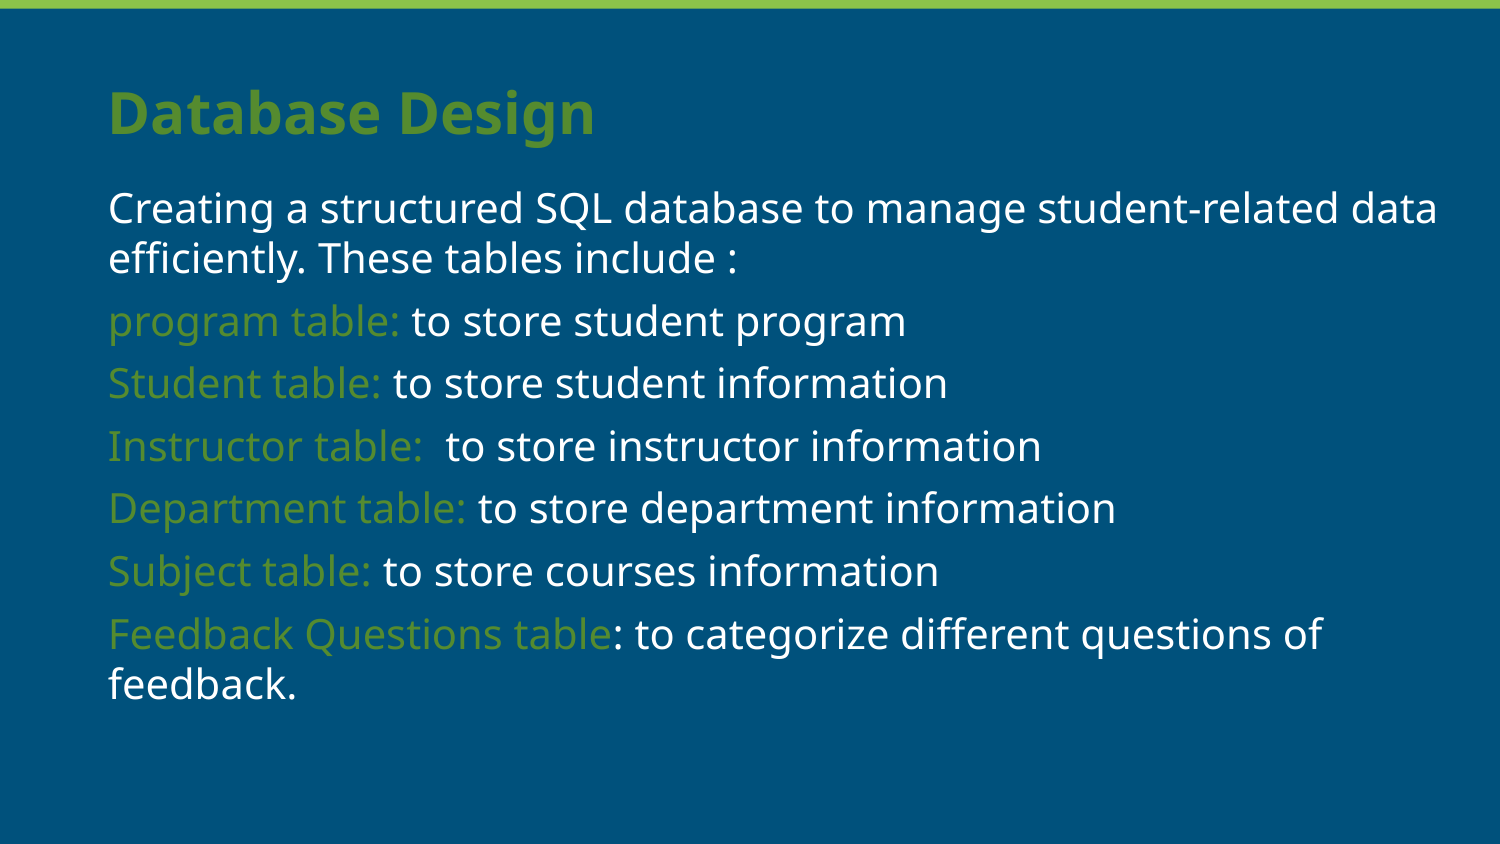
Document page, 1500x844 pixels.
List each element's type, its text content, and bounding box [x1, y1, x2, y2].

title Database Design [92, 66, 1408, 161]
list Creating a structured SQL database to manage student-related data efficiently. These tables include : program table: to store student program Student table: to store student information Instructor table: to store instructor information Department table: to store department information Subject table: to store courses information Feedback Questions table: to categorize different questions of feedback. [92, 167, 1490, 844]
